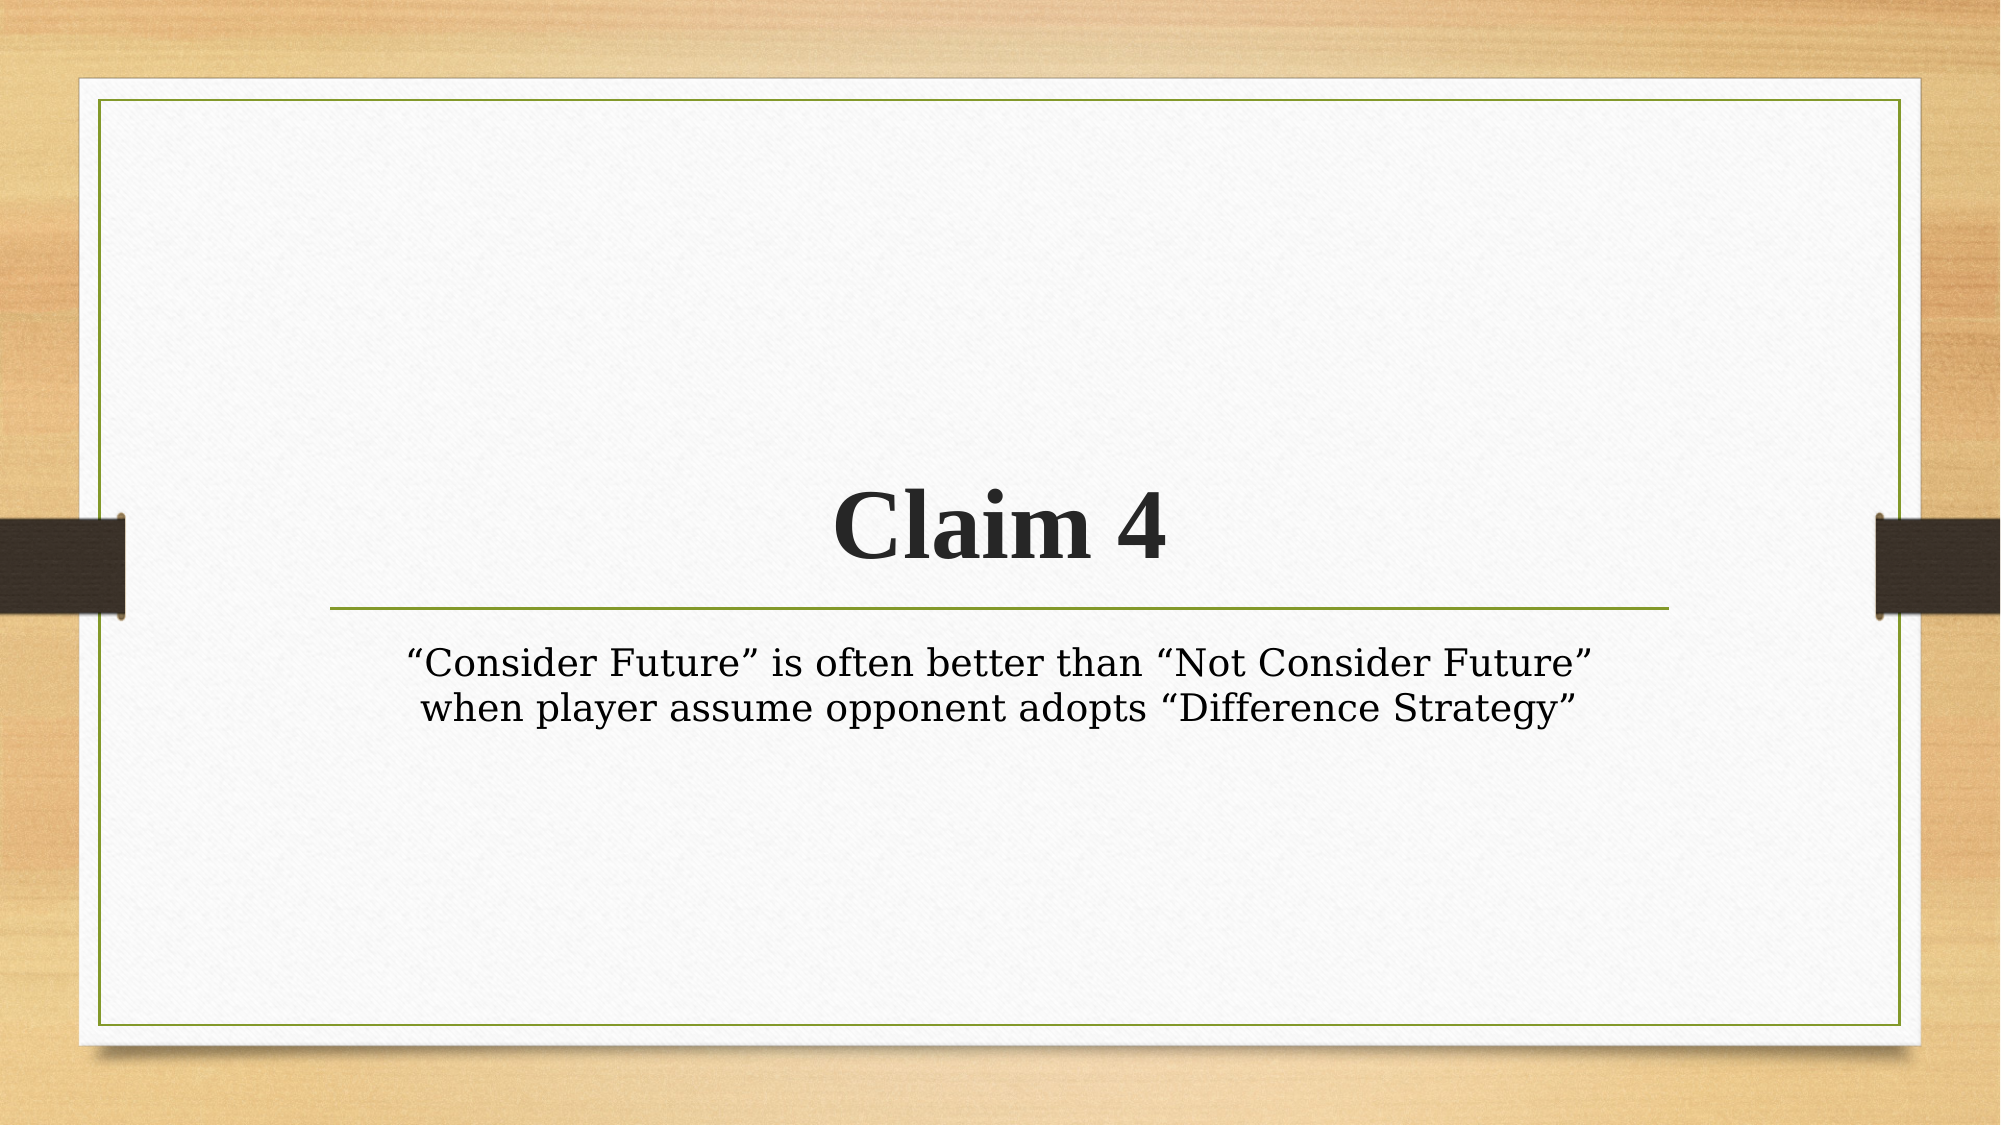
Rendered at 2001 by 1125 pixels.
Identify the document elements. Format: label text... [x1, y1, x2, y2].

title Claim 4 [330, 287, 1669, 587]
picture [0, 0, 2001, 1125]
list “Consider Future” is often better than “Not Consider Future” when player assume opponent adopts “Difference Strategy” [330, 630, 1669, 788]
